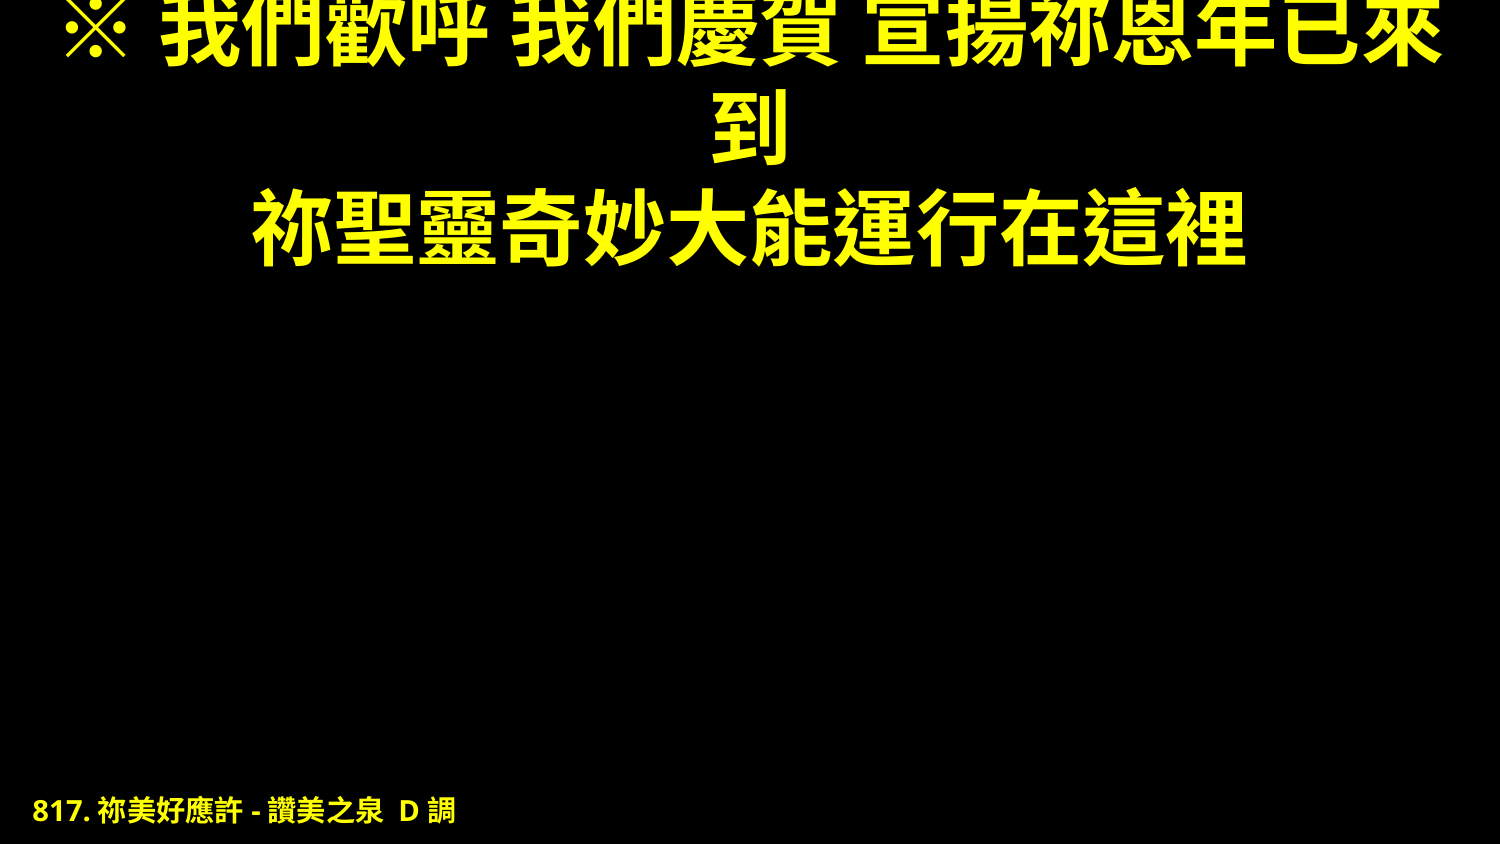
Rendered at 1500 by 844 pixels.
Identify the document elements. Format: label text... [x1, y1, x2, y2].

title ※我們歡呼 我們慶賀 宣揚祢恩年已來到 祢聖靈奇妙大能運行在這裡 [0, 55, 1500, 197]
text_box 817.祢美好應許-讚美之泉 D調 [17, 784, 656, 835]
